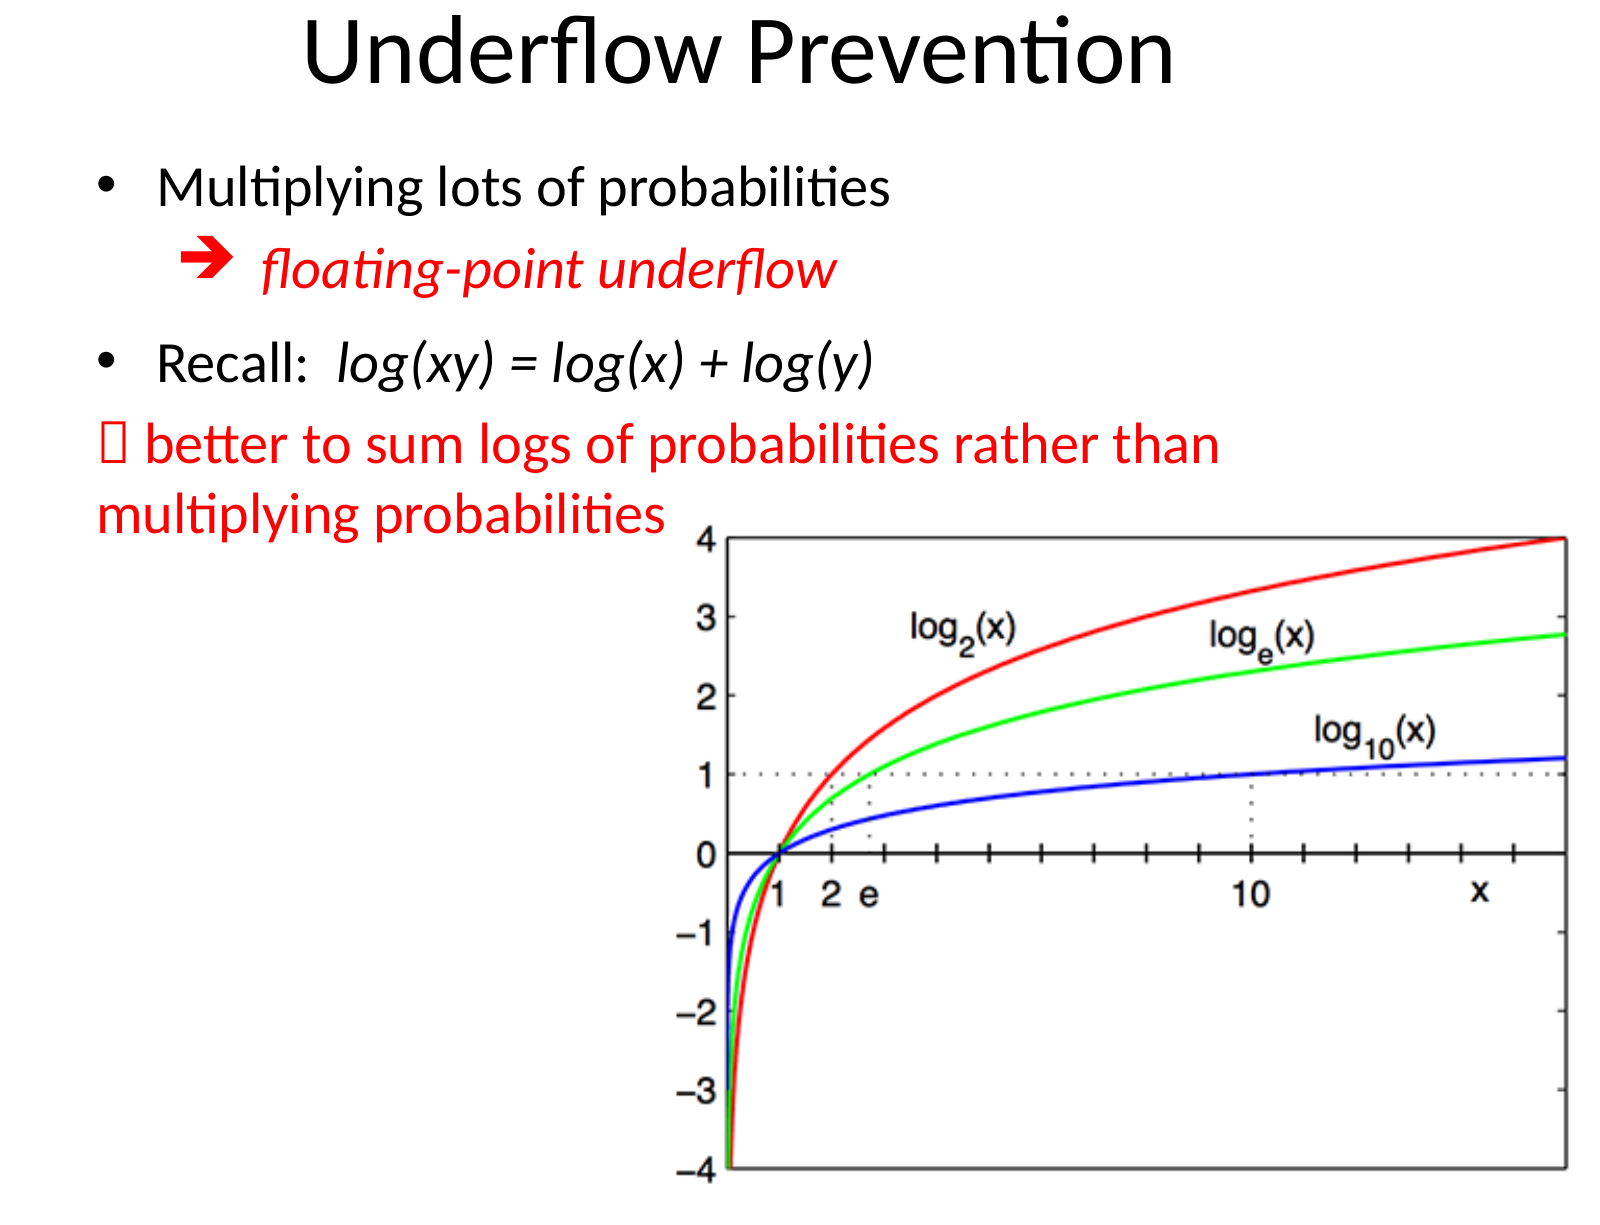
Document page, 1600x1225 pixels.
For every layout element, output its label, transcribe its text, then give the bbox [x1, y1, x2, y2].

list Multiplying lots of probabilities floating-point underflow Recall: log(xy) = log(x) + log(y)  better to sum logs of probabilities rather than multiplying probabilities [79, 140, 1488, 913]
title Underflow Prevention [79, 0, 1400, 96]
picture [674, 518, 1576, 1188]
